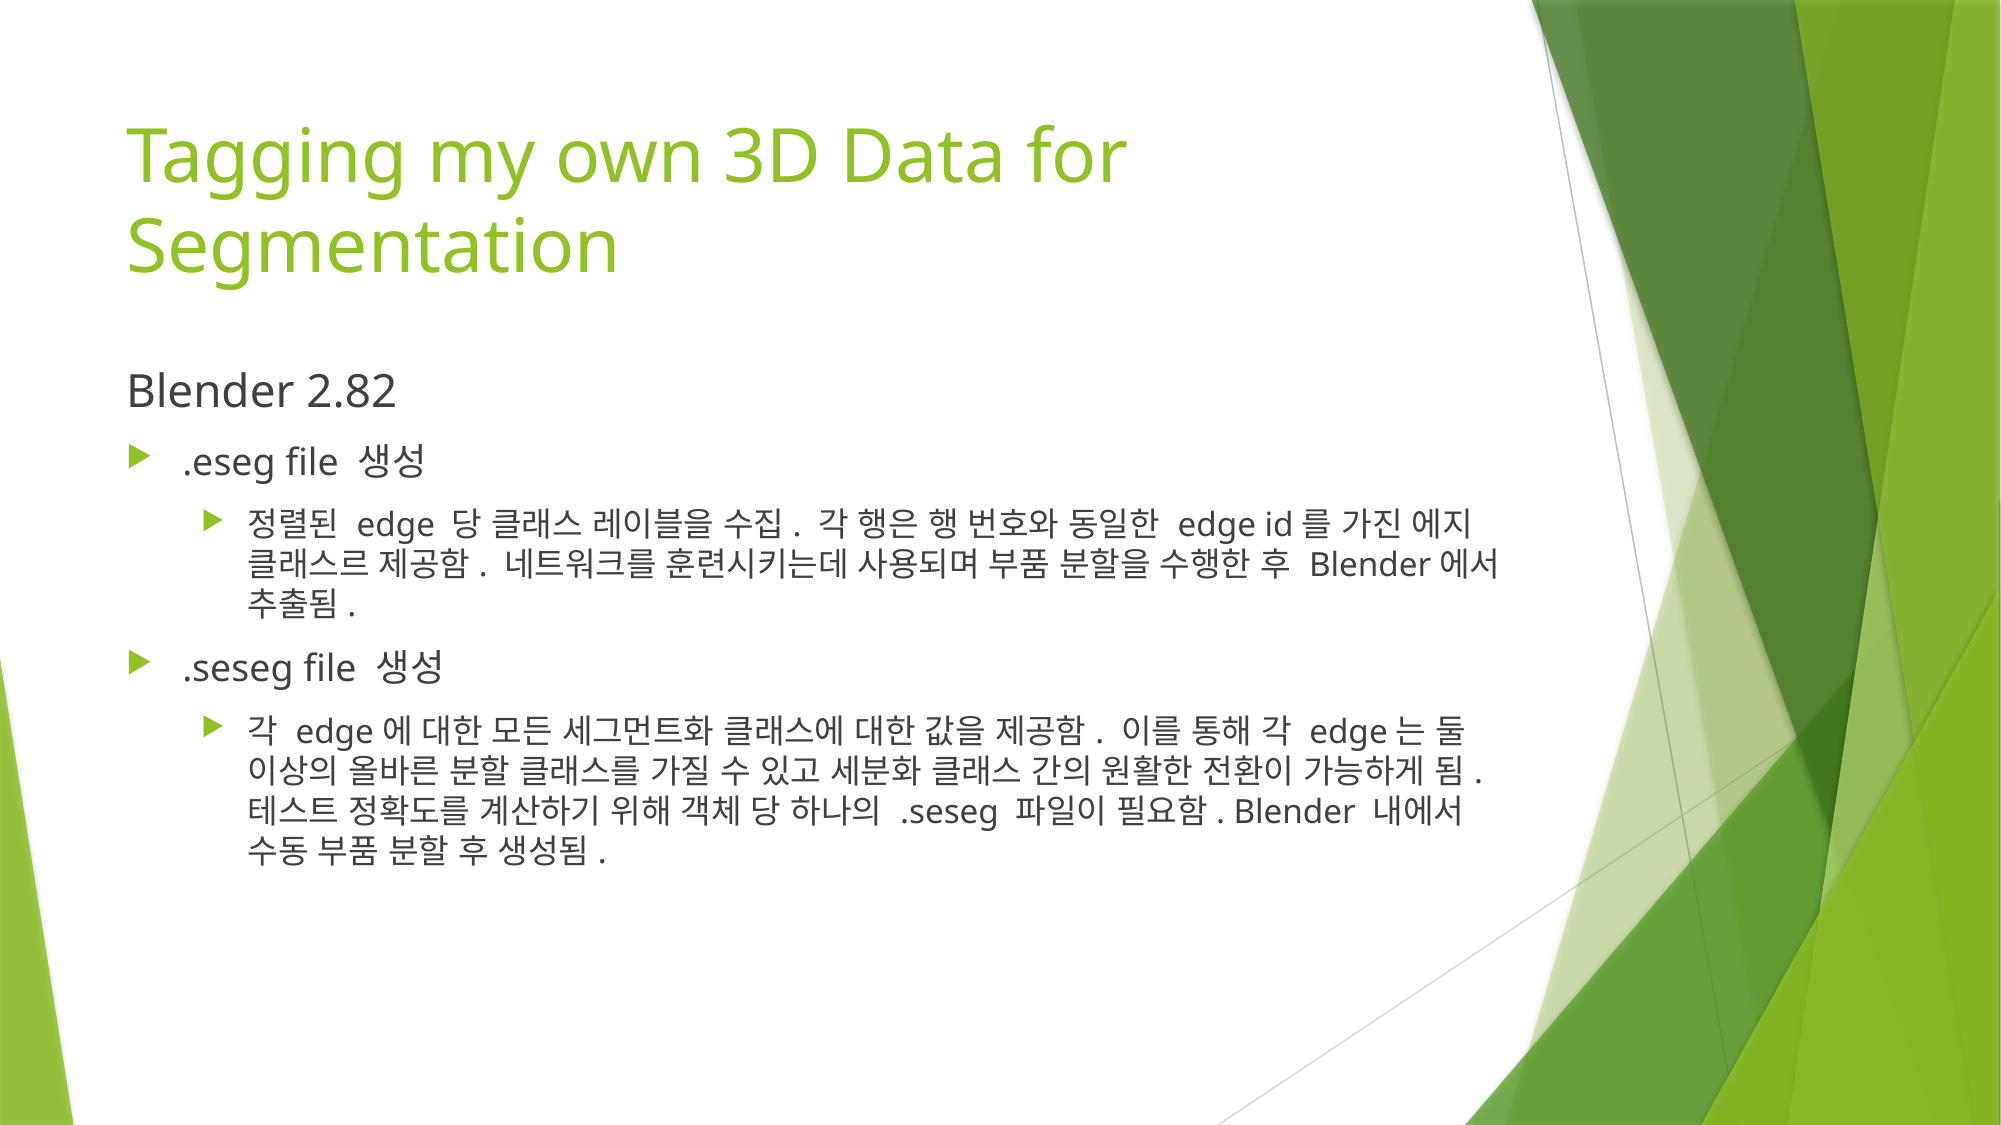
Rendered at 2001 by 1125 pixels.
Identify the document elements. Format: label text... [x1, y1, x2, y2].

list Blender 2.82 .eseg file 생성 정렬된 edge 당 클래스 레이블을 수집. 각 행은 행 번호와 동일한 edge id를 가진 에지 클래스르 제공함. 네트워크를 훈련시키는데 사용되며 부품 분할을 수행한 후 Blender에서 추출됨. .seseg file 생성 각 edge에 대한 모든 세그먼트화 클래스에 대한 값을 제공함. 이를 통해 각 edge는 둘 이상의 올바른 분할 클래스를 가질 수 있고 세분화 클래스 간의 원활한 전환이 가능하게 됨. 테스트 정확도를 계산하기 위해 객체 당 하나의 .seseg 파일이 필요함. Blender 내에서 수동 부품 분할 후 생성됨. [111, 354, 1522, 992]
title Tagging my own 3D Data for Segmentation [111, 99, 1522, 317]
